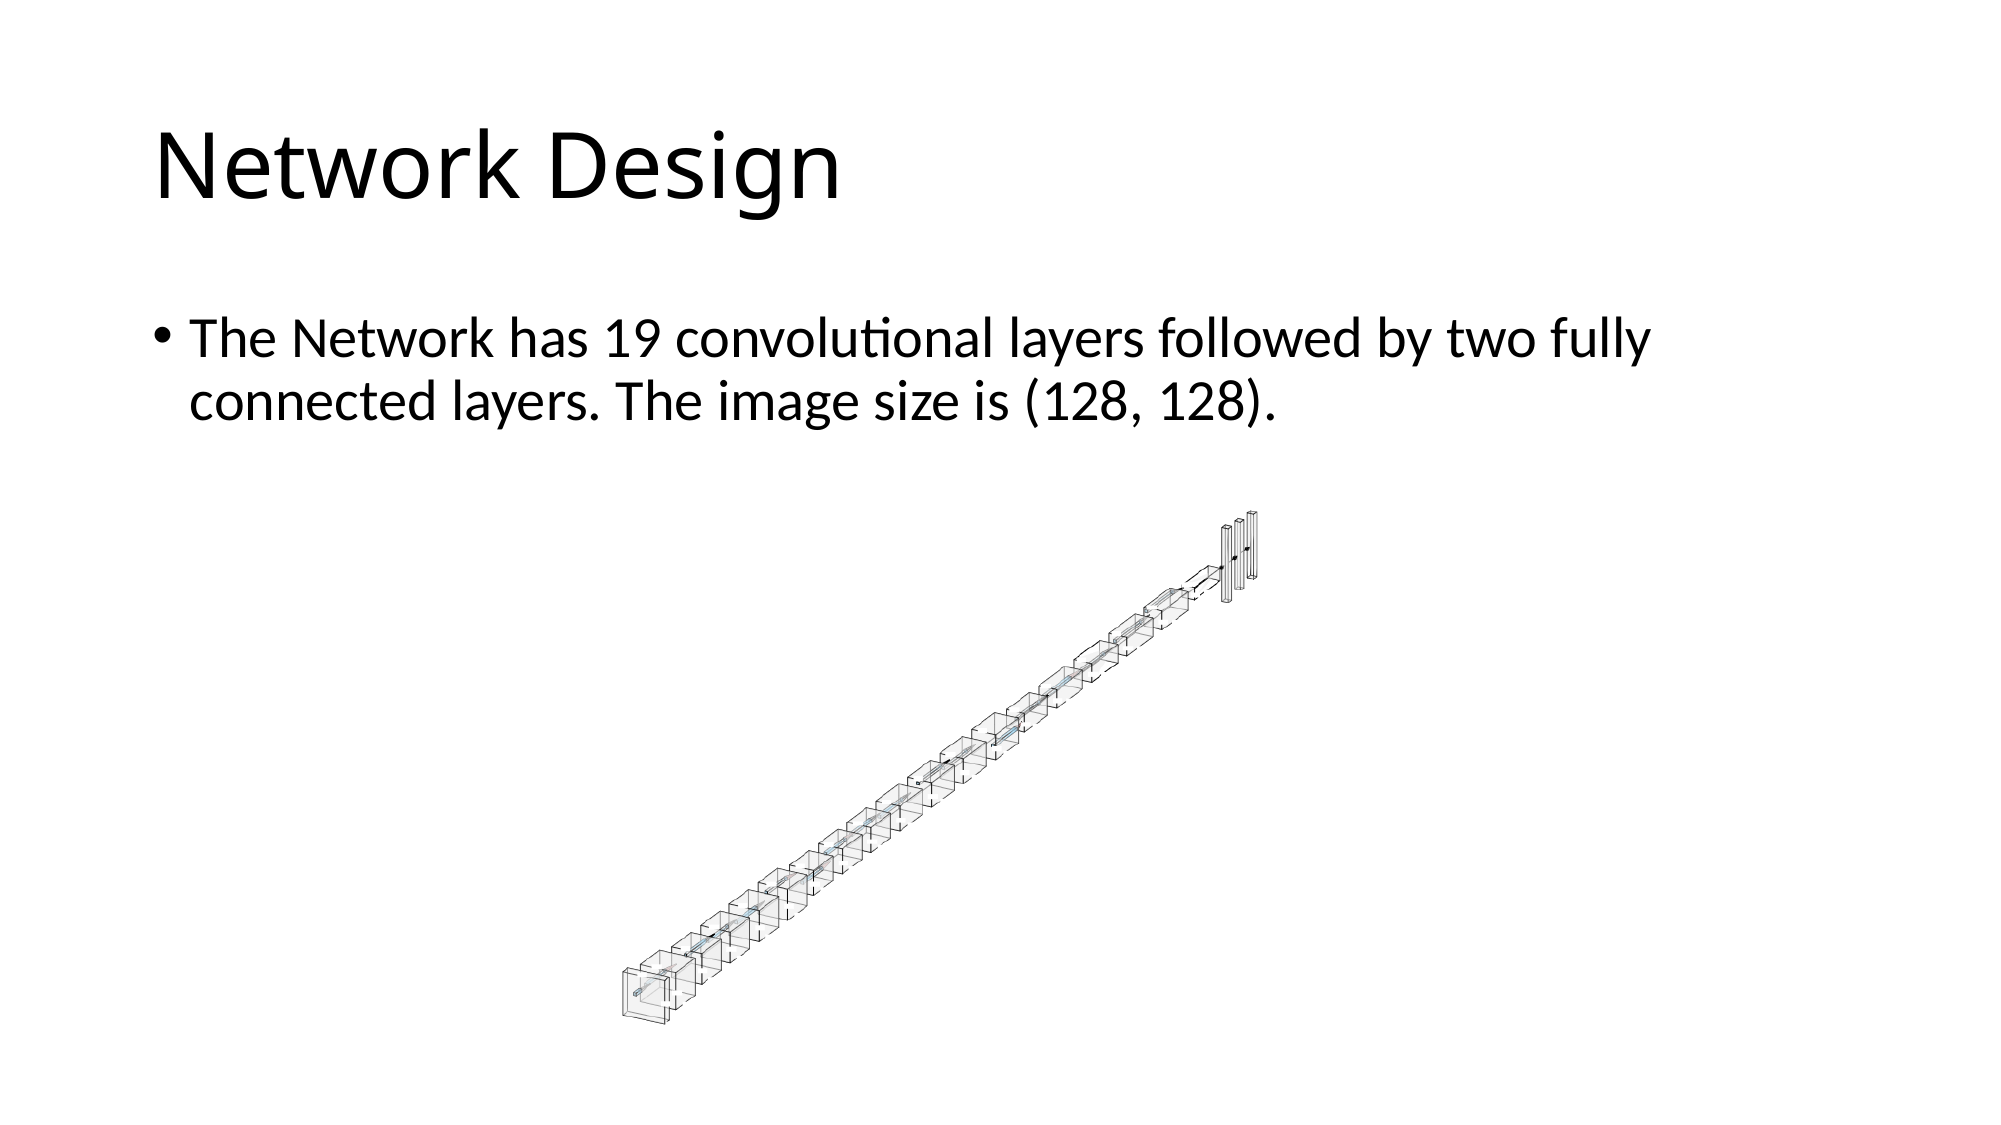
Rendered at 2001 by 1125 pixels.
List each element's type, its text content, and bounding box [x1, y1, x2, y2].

list The Network has 19 convolutional layers followed by two fully connected layers. The image size is (128, 128). [137, 299, 1863, 1014]
picture [607, 492, 1277, 1036]
title Network Design [137, 59, 1863, 278]
